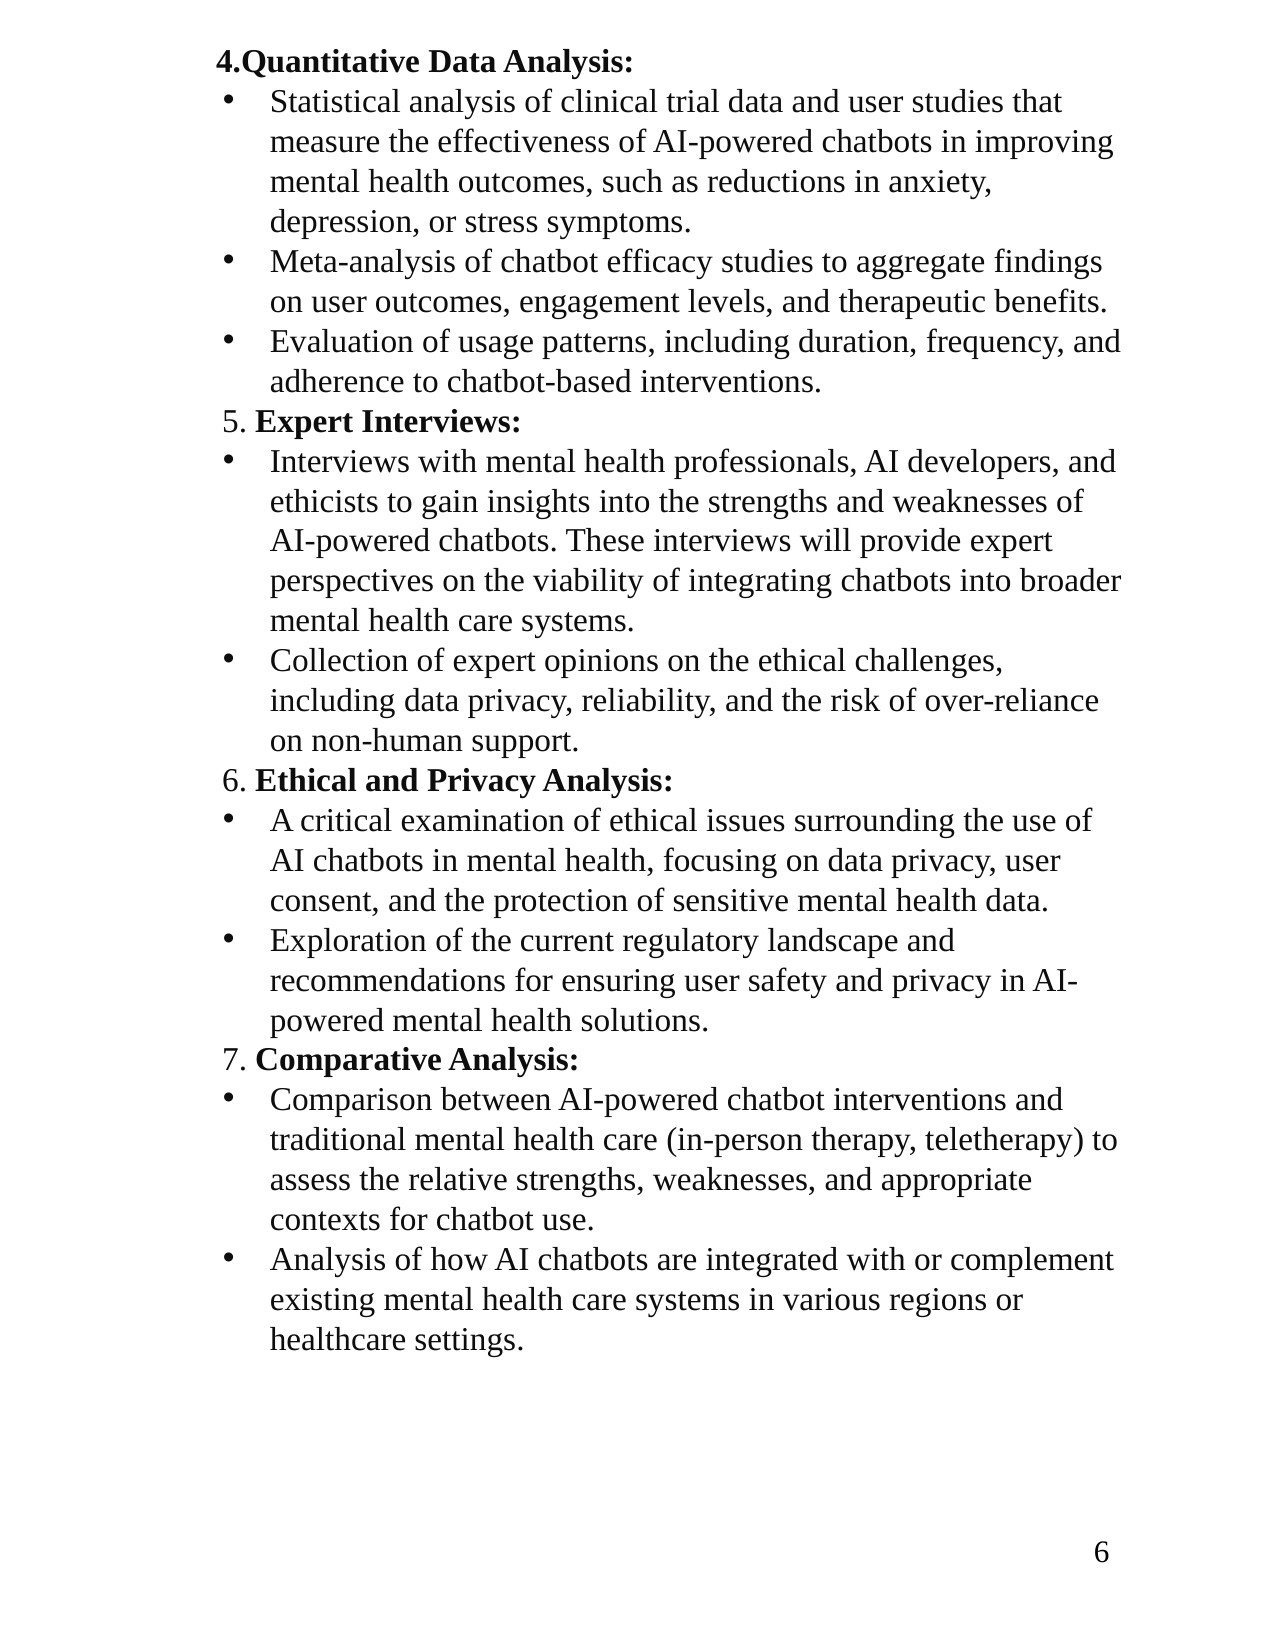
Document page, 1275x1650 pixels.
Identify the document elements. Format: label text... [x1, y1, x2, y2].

text_box 4.Quantitative Data Analysis: Statistical analysis of clinical trial data and user studies that measure the effectiveness of AI-powered chatbots in improving mental health outcomes, such as reductions in anxiety, depression, or stress symptoms. Meta-analysis of chatbot efficacy studies to aggregate findings on user outcomes, engagement levels, and therapeutic benefits. Evaluation of usage patterns, including duration, frequency, and adherence to chatbot-based interventions. 5. Expert Interviews: Interviews with mental health professionals, AI developers, and ethicists to gain insights into the strengths and weaknesses of AI-powered chatbots. These interviews will provide expert perspectives on the viability of integrating chatbots into broader mental health care systems. Collection of expert opinions on the ethical challenges, including data privacy, reliability, and the risk of over-reliance on non-human support. 6. Ethical and Privacy Analysis: A critical examination of ethical issues surrounding the use of AI chatbots in mental health, focusing on data privacy, user consent, and the protection of sensitive mental health data. Exploration of the current regulatory landscape and recommendations for ensuring user safety and privacy in AI-powered mental health solutions. 7. Comparative Analysis: Comparison between AI-powered chatbot interventions and traditional mental health care (in-person therapy, teletherapy) to assess the relative strengths, weaknesses, and appropriate contexts for chatbot use. Analysis of how AI chatbots are integrated with or complement existing mental health care systems in various regions or healthcare settings. [147, 37, 1128, 1397]
slide_number 6 [1087, 1532, 1132, 1650]
